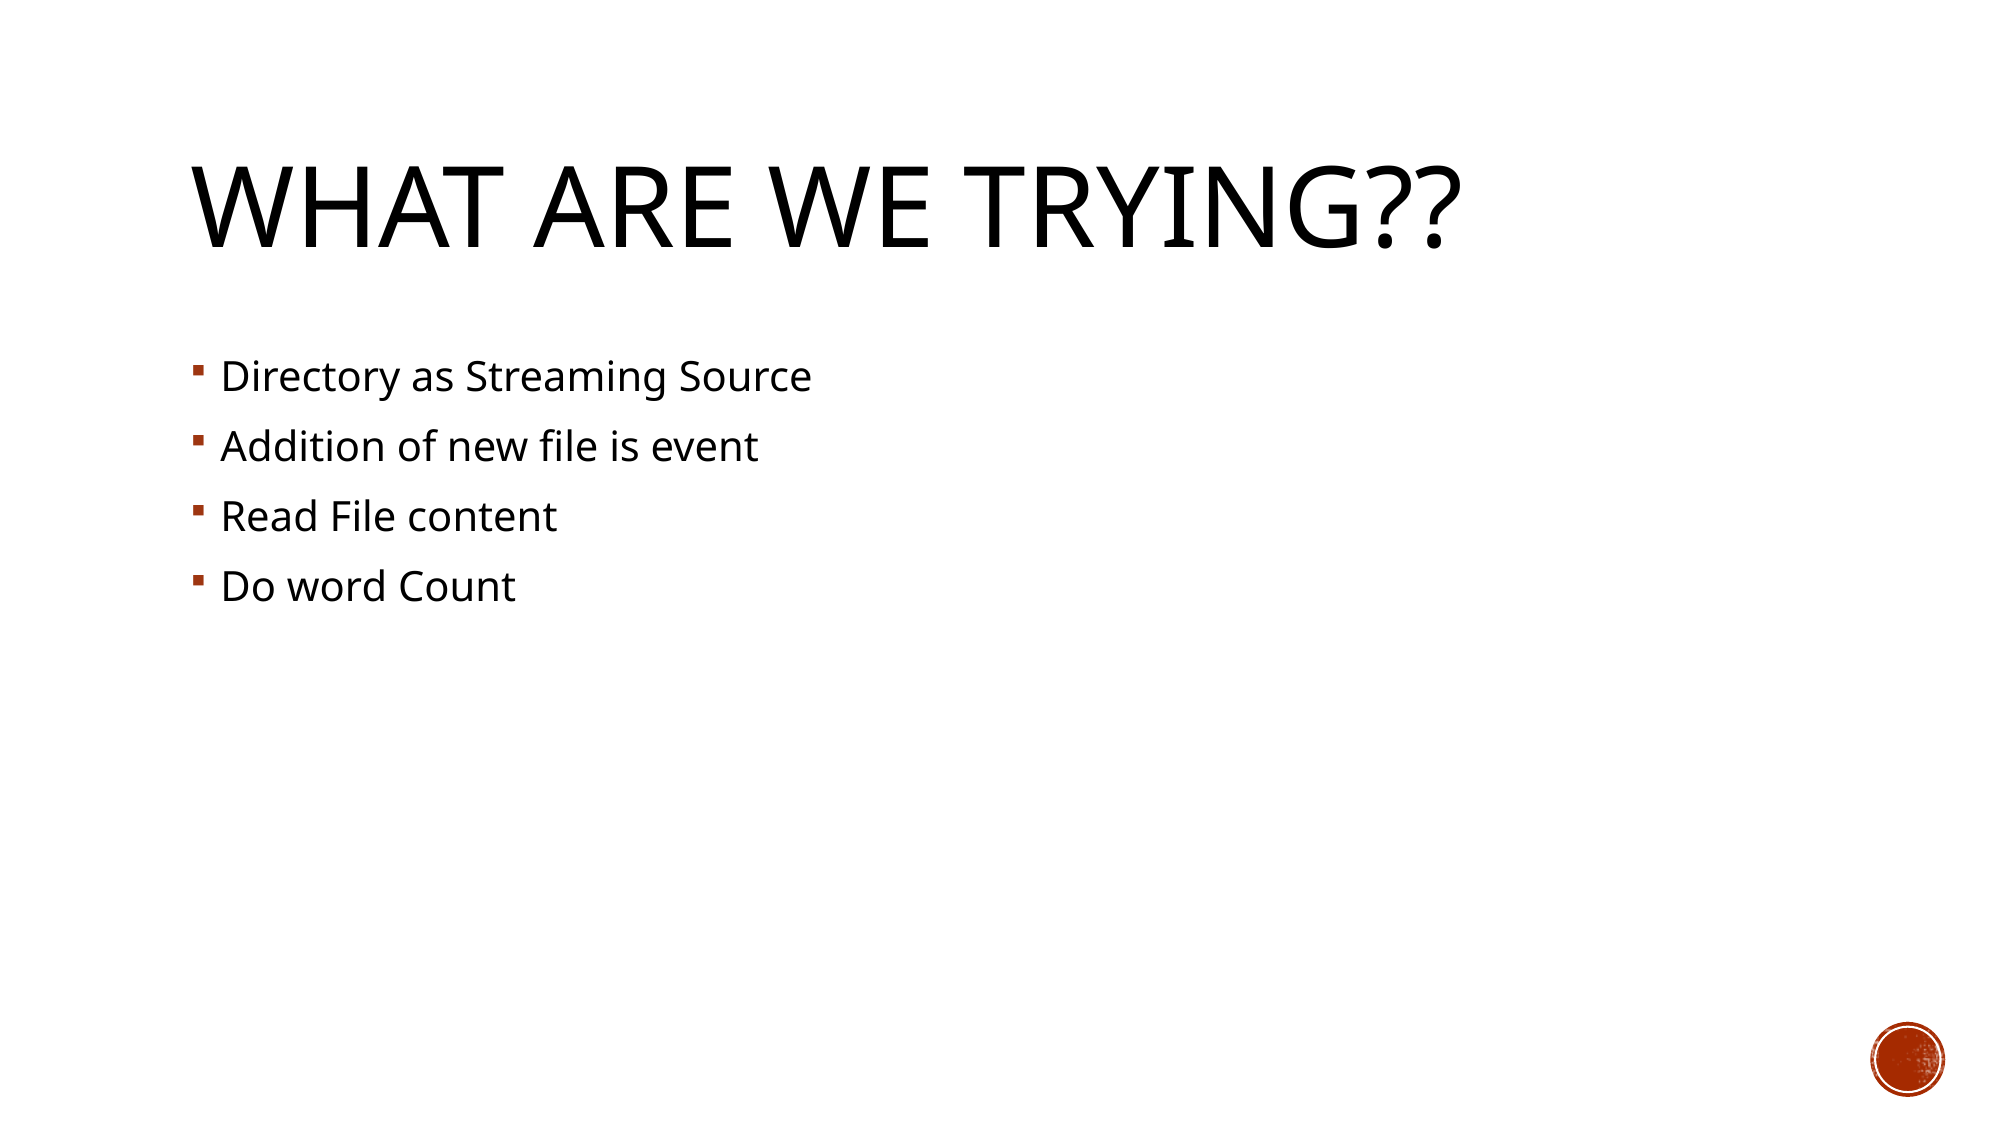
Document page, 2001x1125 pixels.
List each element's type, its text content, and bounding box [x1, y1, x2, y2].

title What are we Trying?? [175, 79, 1826, 344]
list Directory as Streaming Source Addition of new file is event Read File content Do word Count [175, 348, 1826, 1013]
